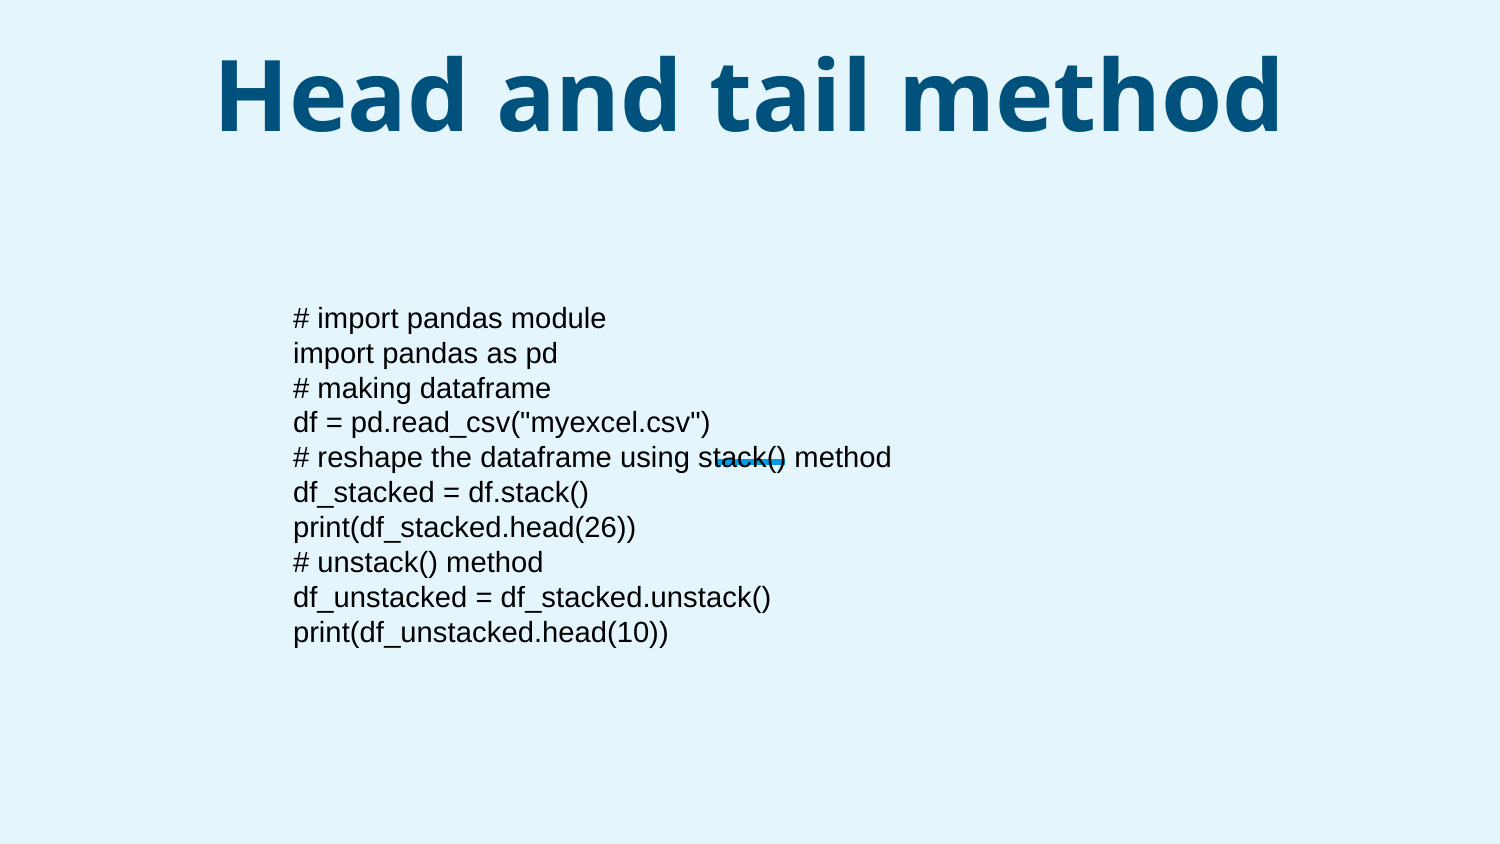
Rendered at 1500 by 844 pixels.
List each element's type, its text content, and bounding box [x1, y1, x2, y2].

title Head and tail method [75, 17, 1425, 166]
text_box # import pandas module import pandas as pd # making dataframe df = pd.read_csv("myexcel.csv") # reshape the dataframe using stack() method df_stacked = df.stack() print(df_stacked.head(26)) # unstack() method df_unstacked = df_stacked.unstack() print(df_unstacked.head(10)) [278, 291, 1222, 656]
